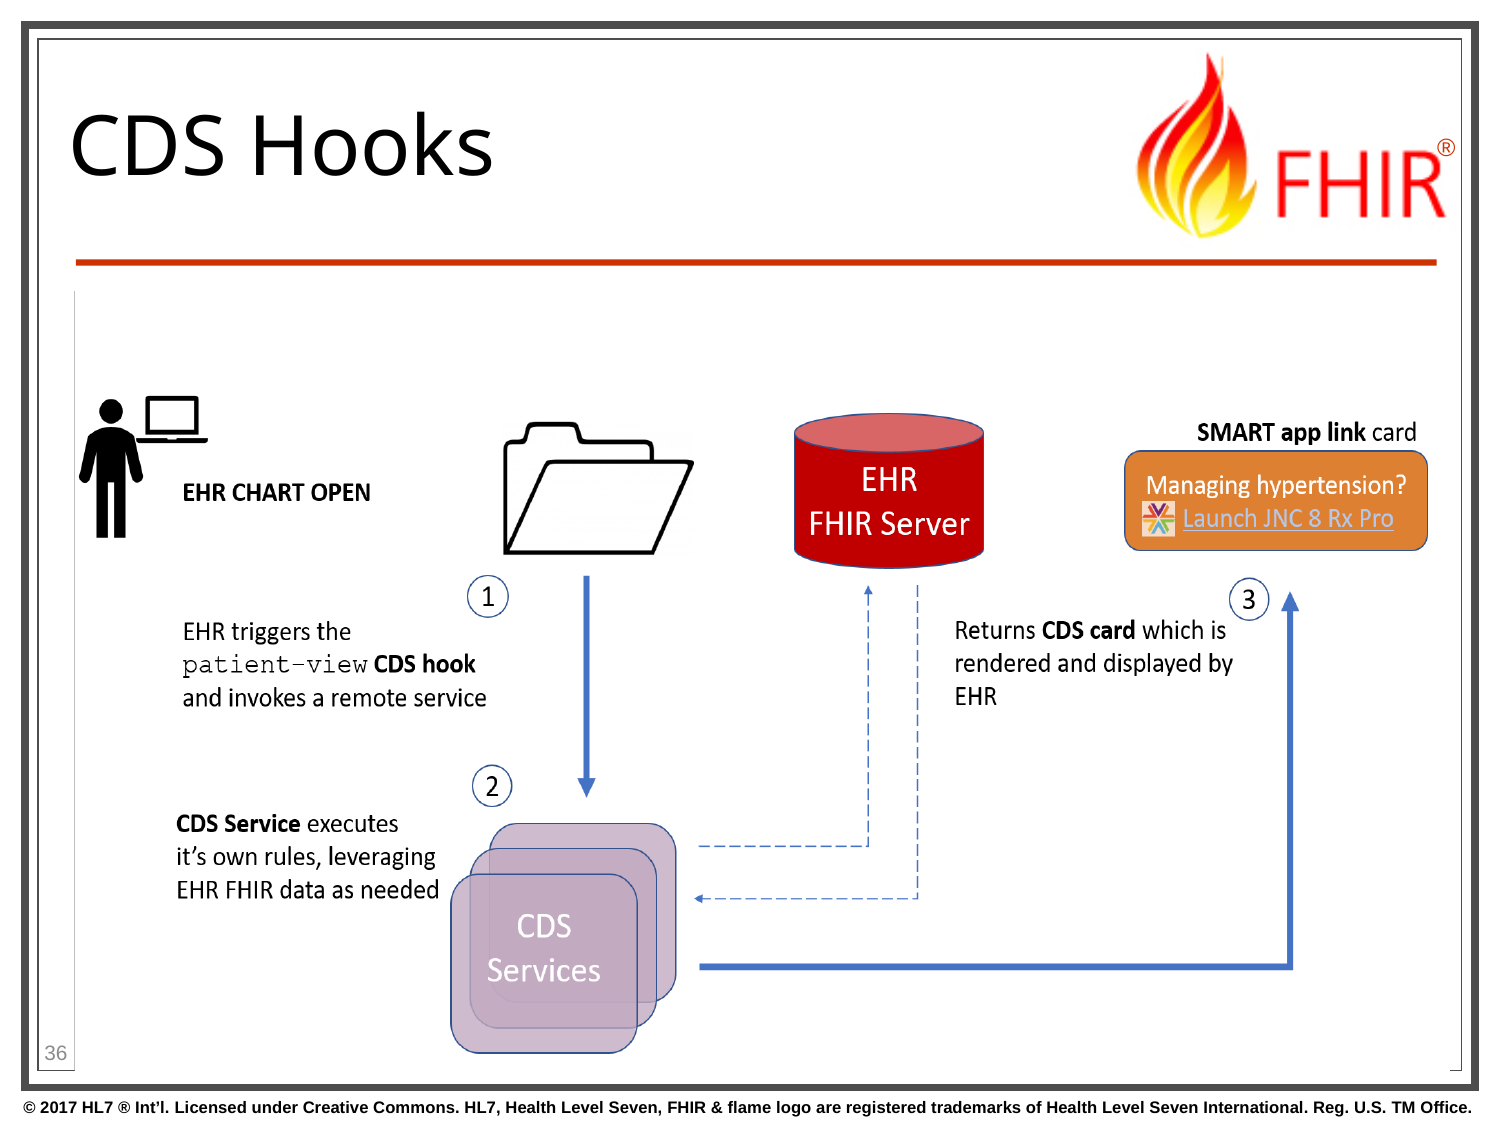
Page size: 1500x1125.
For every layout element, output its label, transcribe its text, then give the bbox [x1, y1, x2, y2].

title CDS Hooks [53, 54, 1128, 249]
slide_number 36 [29, 1034, 35, 1071]
picture [40, 291, 1450, 1071]
picture [1124, 42, 1458, 249]
